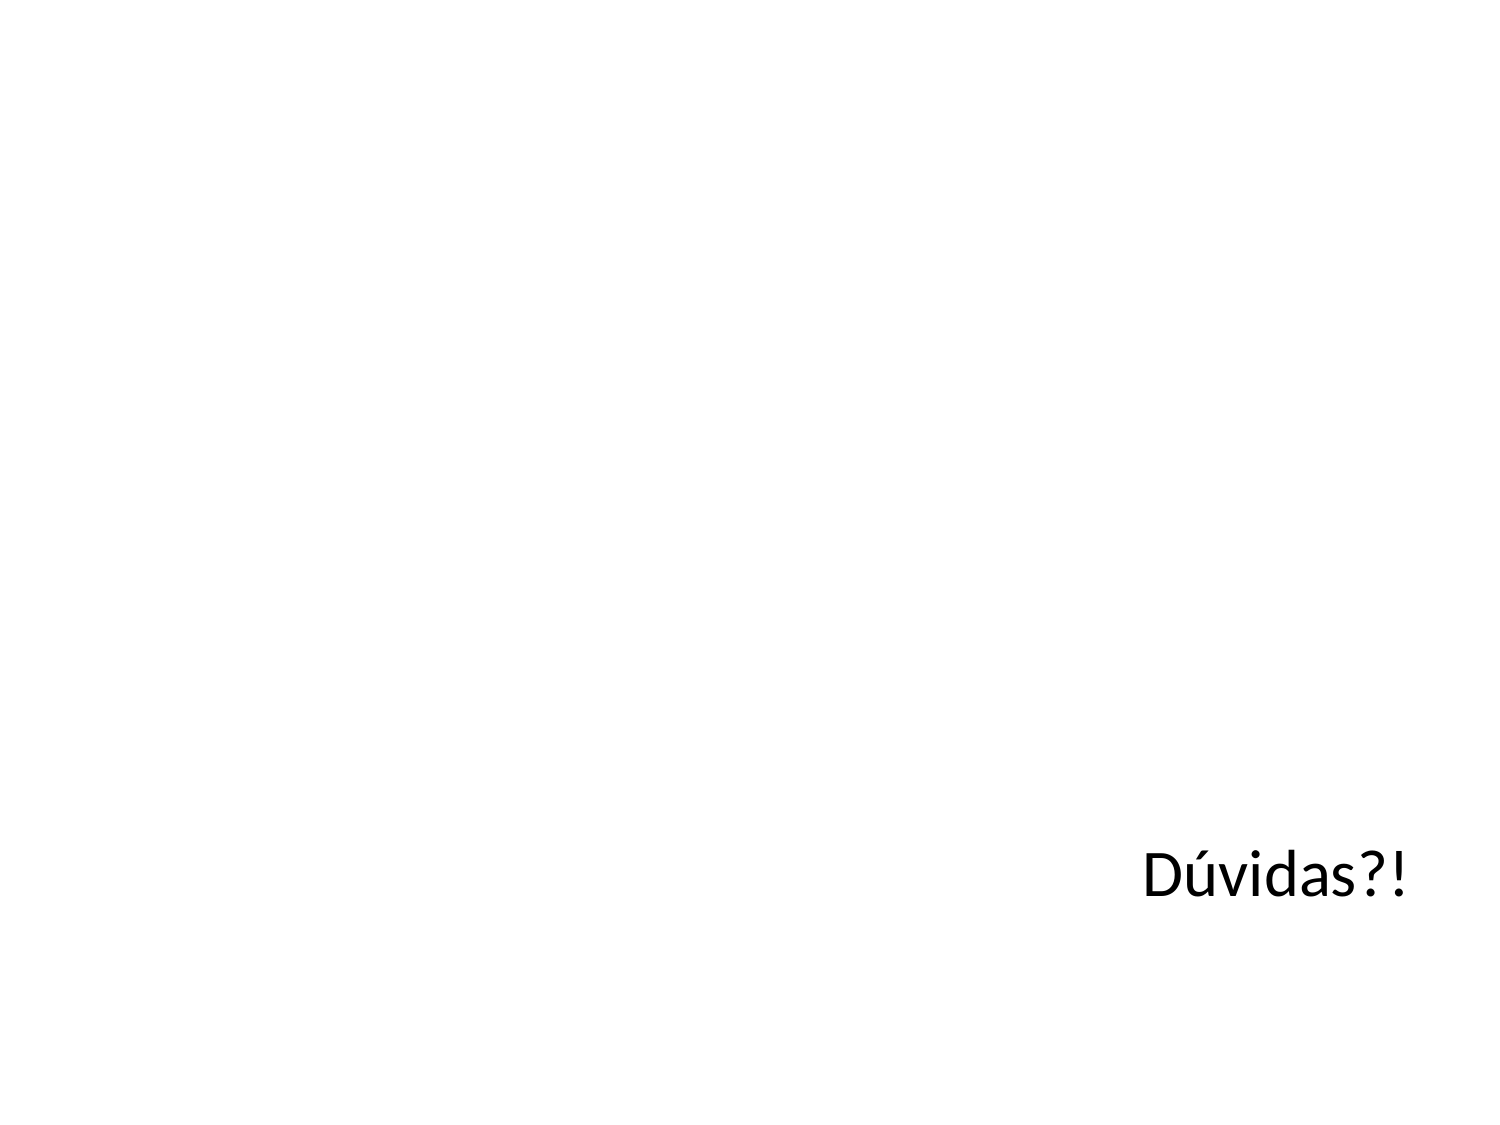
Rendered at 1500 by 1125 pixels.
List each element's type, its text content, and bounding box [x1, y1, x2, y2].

list Dúvidas?! [75, 262, 1425, 1005]
